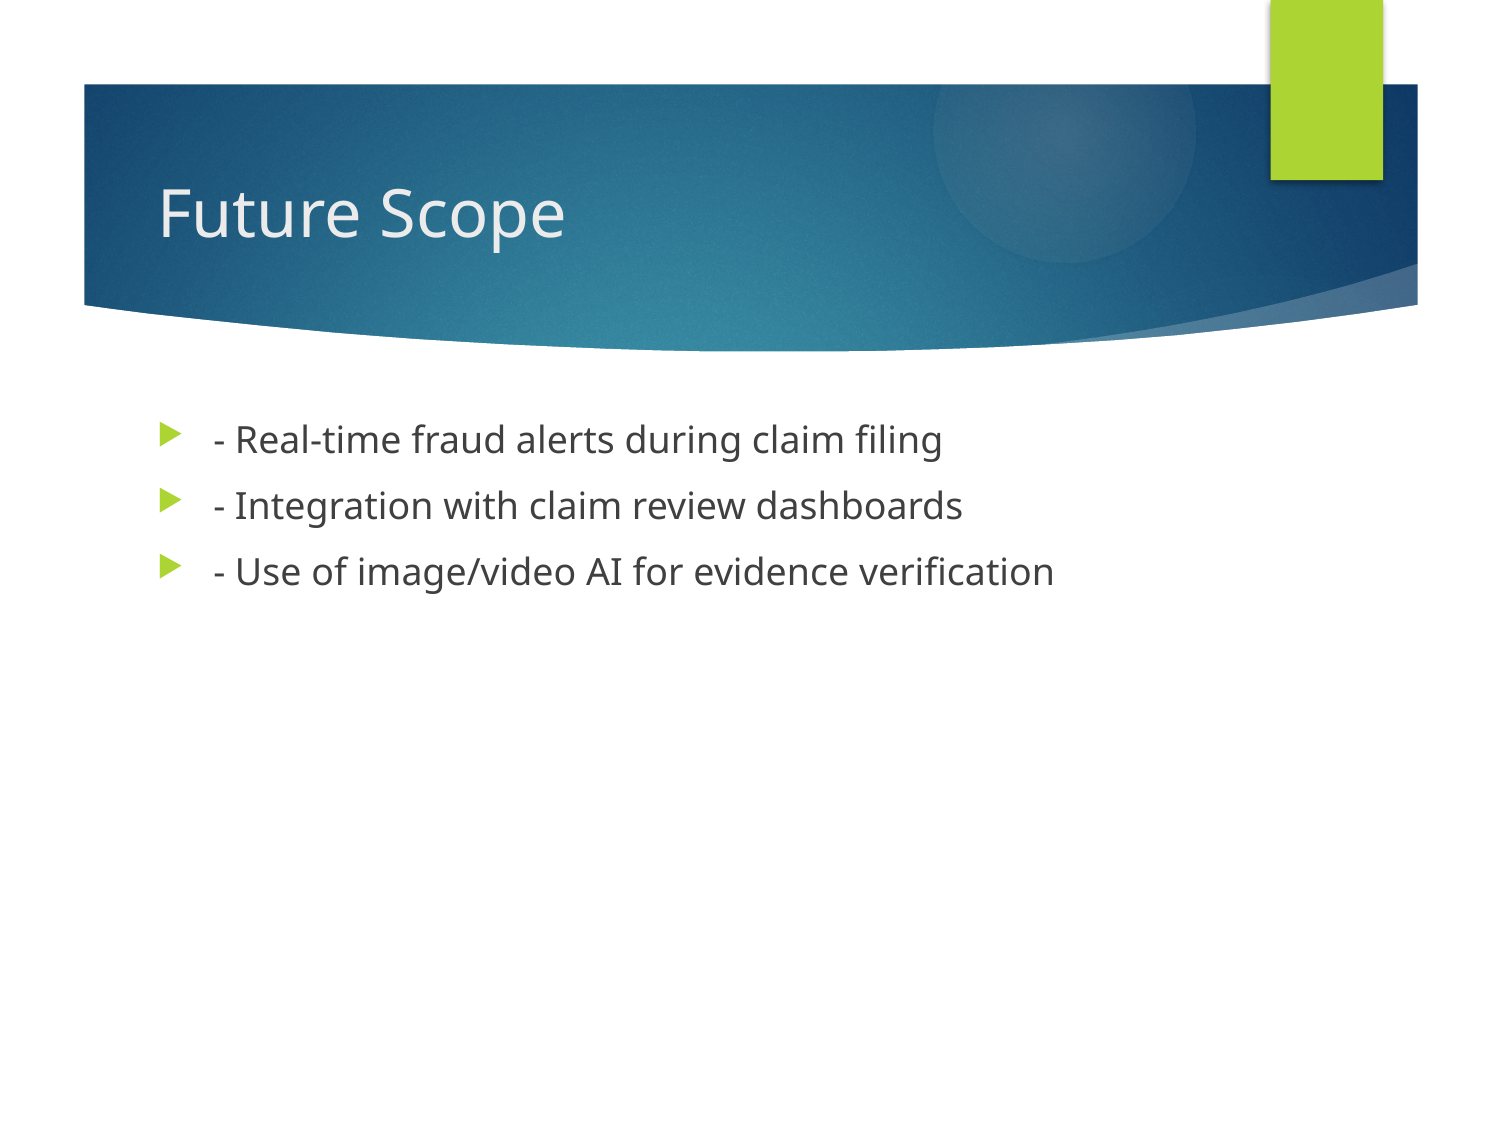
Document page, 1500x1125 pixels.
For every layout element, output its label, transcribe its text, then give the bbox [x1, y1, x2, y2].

title Future Scope [142, 152, 1183, 269]
list - Real-time fraud alerts during claim filing - Integration with claim review dashboards - Use of image/video AI for evidence verification [142, 408, 1183, 988]
